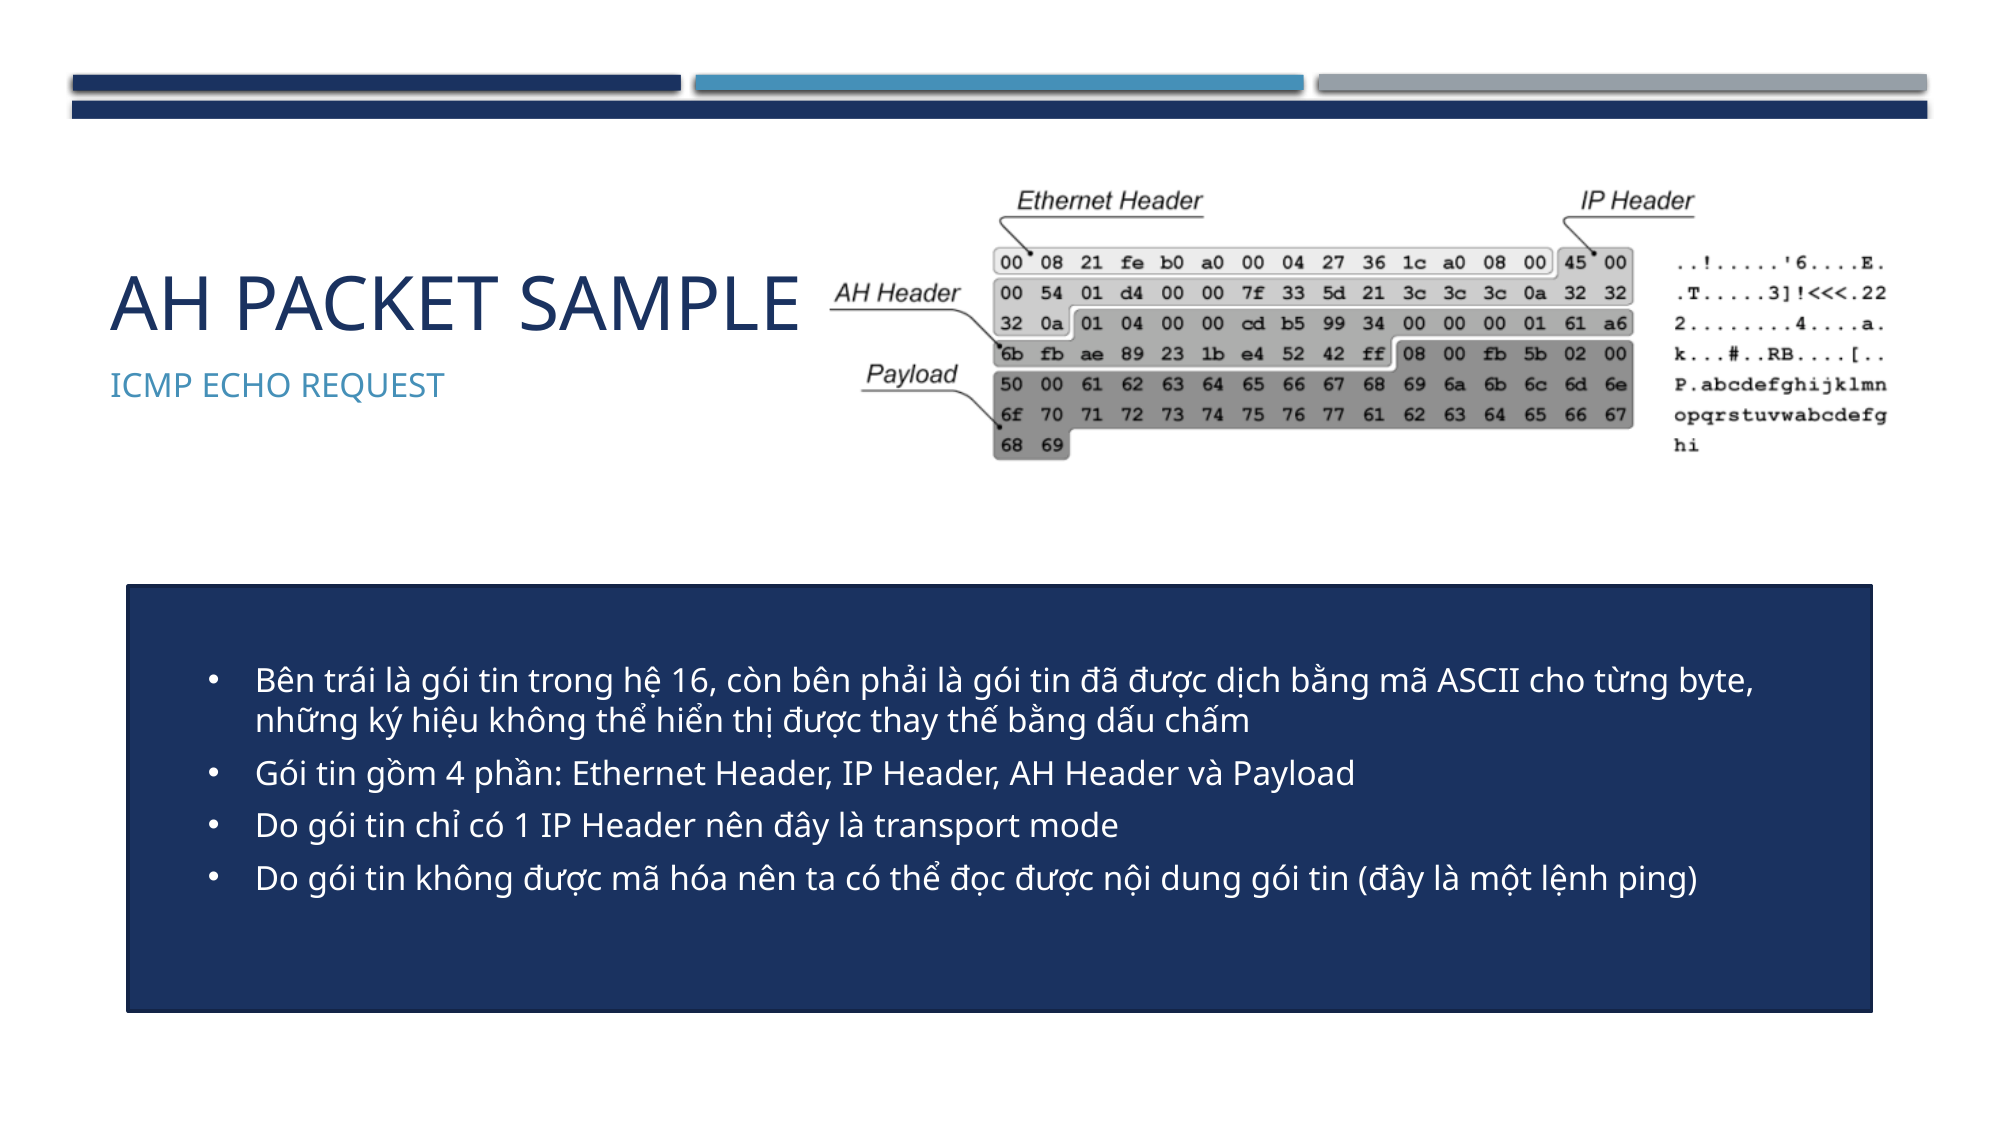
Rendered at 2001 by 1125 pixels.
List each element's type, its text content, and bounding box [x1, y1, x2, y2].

text_box [72, 74, 682, 92]
picture [818, 182, 1922, 478]
text_box Bên trái là gói tin trong hệ 16, còn bên phải là gói tin đã được dịch bằng mã ASCII cho từng byte, những ký hiệu không thể hiển thị được thay thế bằng dấu chấm Gói tin gồm 4 phần: Ethernet Header, IP Header, AH Header và Payload Do gói tin chỉ có 1 IP Header nên đây là transport mode Do gói tin không được mã hóa nên ta có thể đọc được nội dung gói tin (đây là một lệnh ping) [193, 651, 1807, 904]
title AH PACKET SAMPLE [95, 118, 1899, 354]
text_box [126, 584, 1873, 1013]
text_box [0, 117, 2000, 1125]
list ICMP echo request [95, 356, 812, 443]
text_box [1318, 73, 1928, 92]
text_box [695, 74, 1304, 91]
